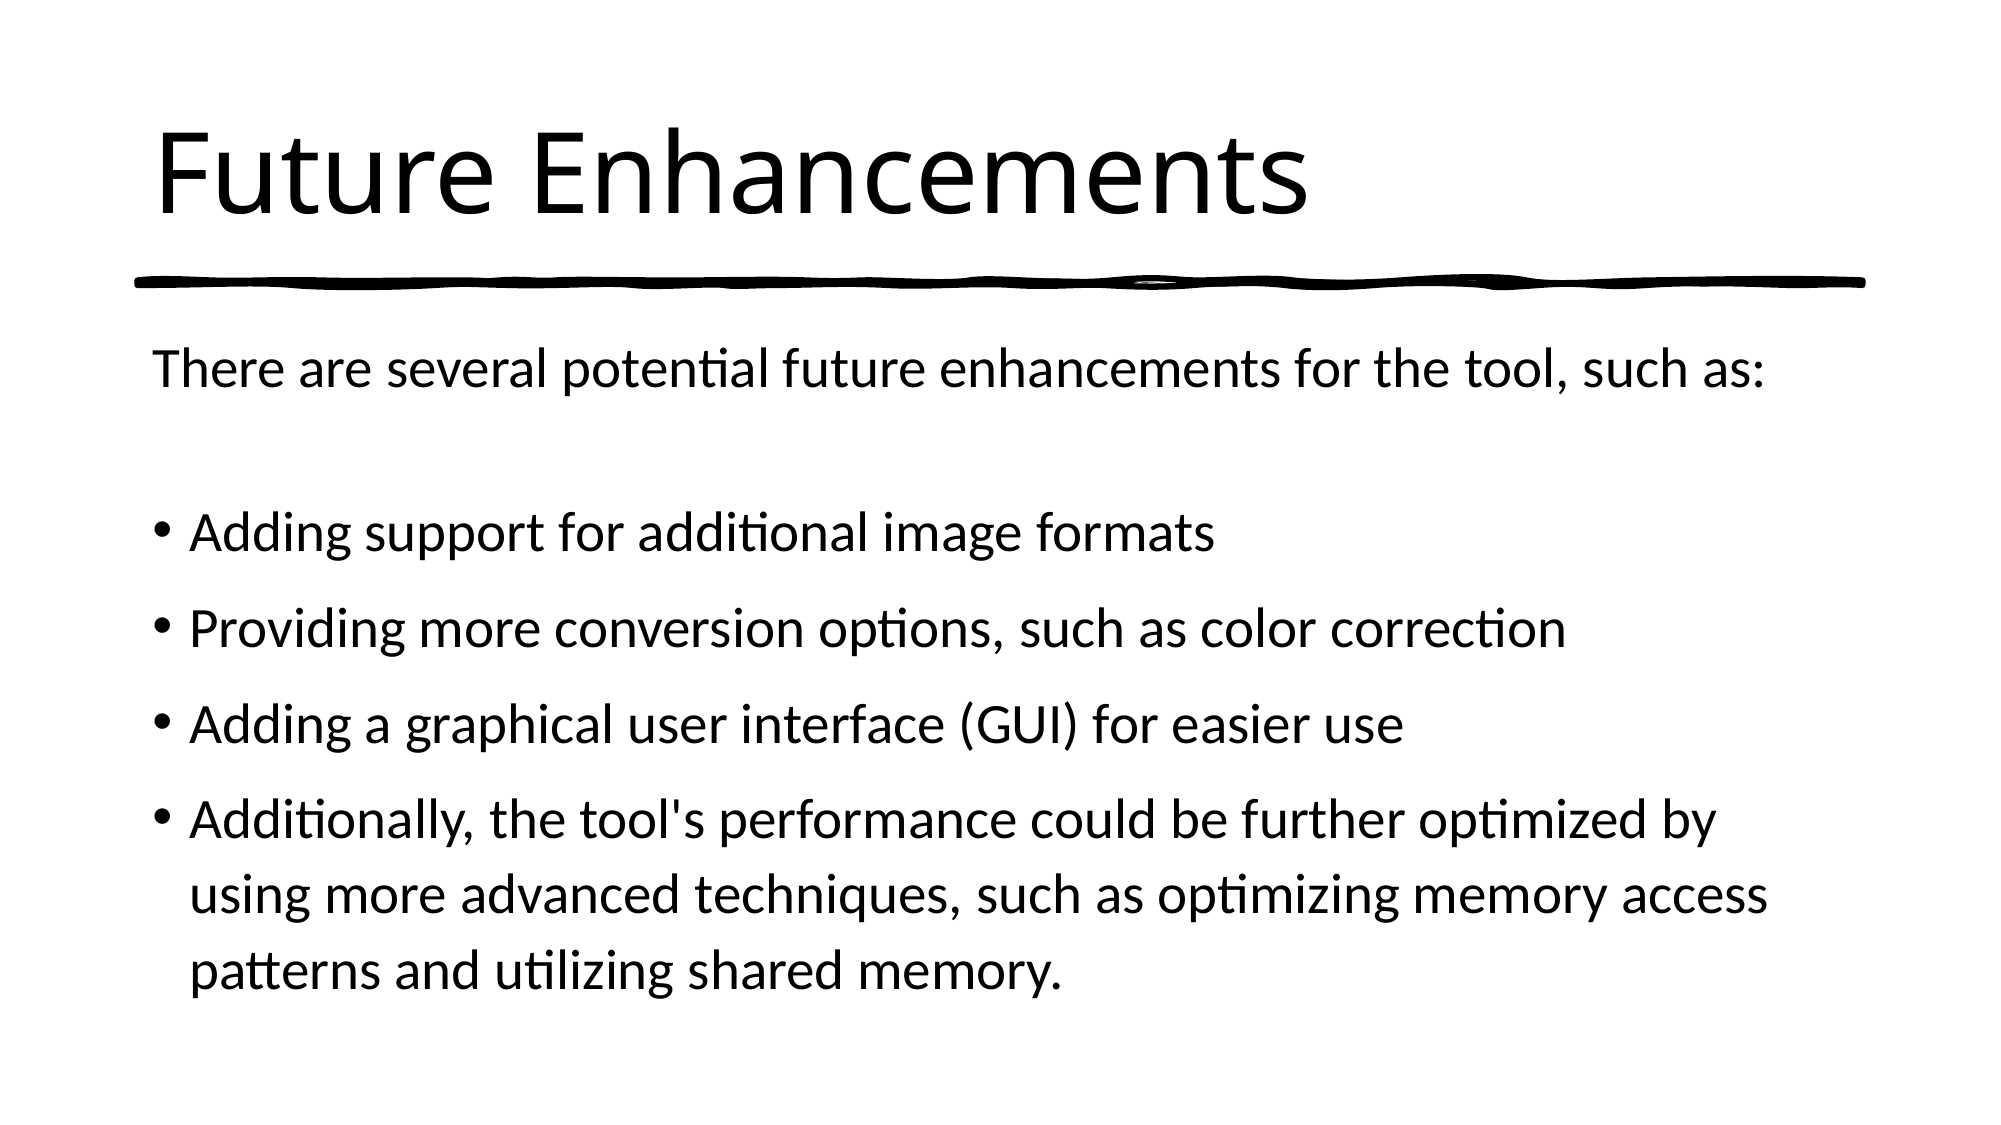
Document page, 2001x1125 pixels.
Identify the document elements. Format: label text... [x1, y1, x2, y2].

title Future Enhancements [137, 59, 1863, 278]
list There are several potential future enhancements for the tool, such as: Adding support for additional image formats Providing more conversion options, such as color correction Adding a graphical user interface (GUI) for easier use Additionally, the tool's performance could be further optimized by using more advanced techniques, such as optimizing memory access patterns and utilizing shared memory. [137, 316, 1863, 1014]
